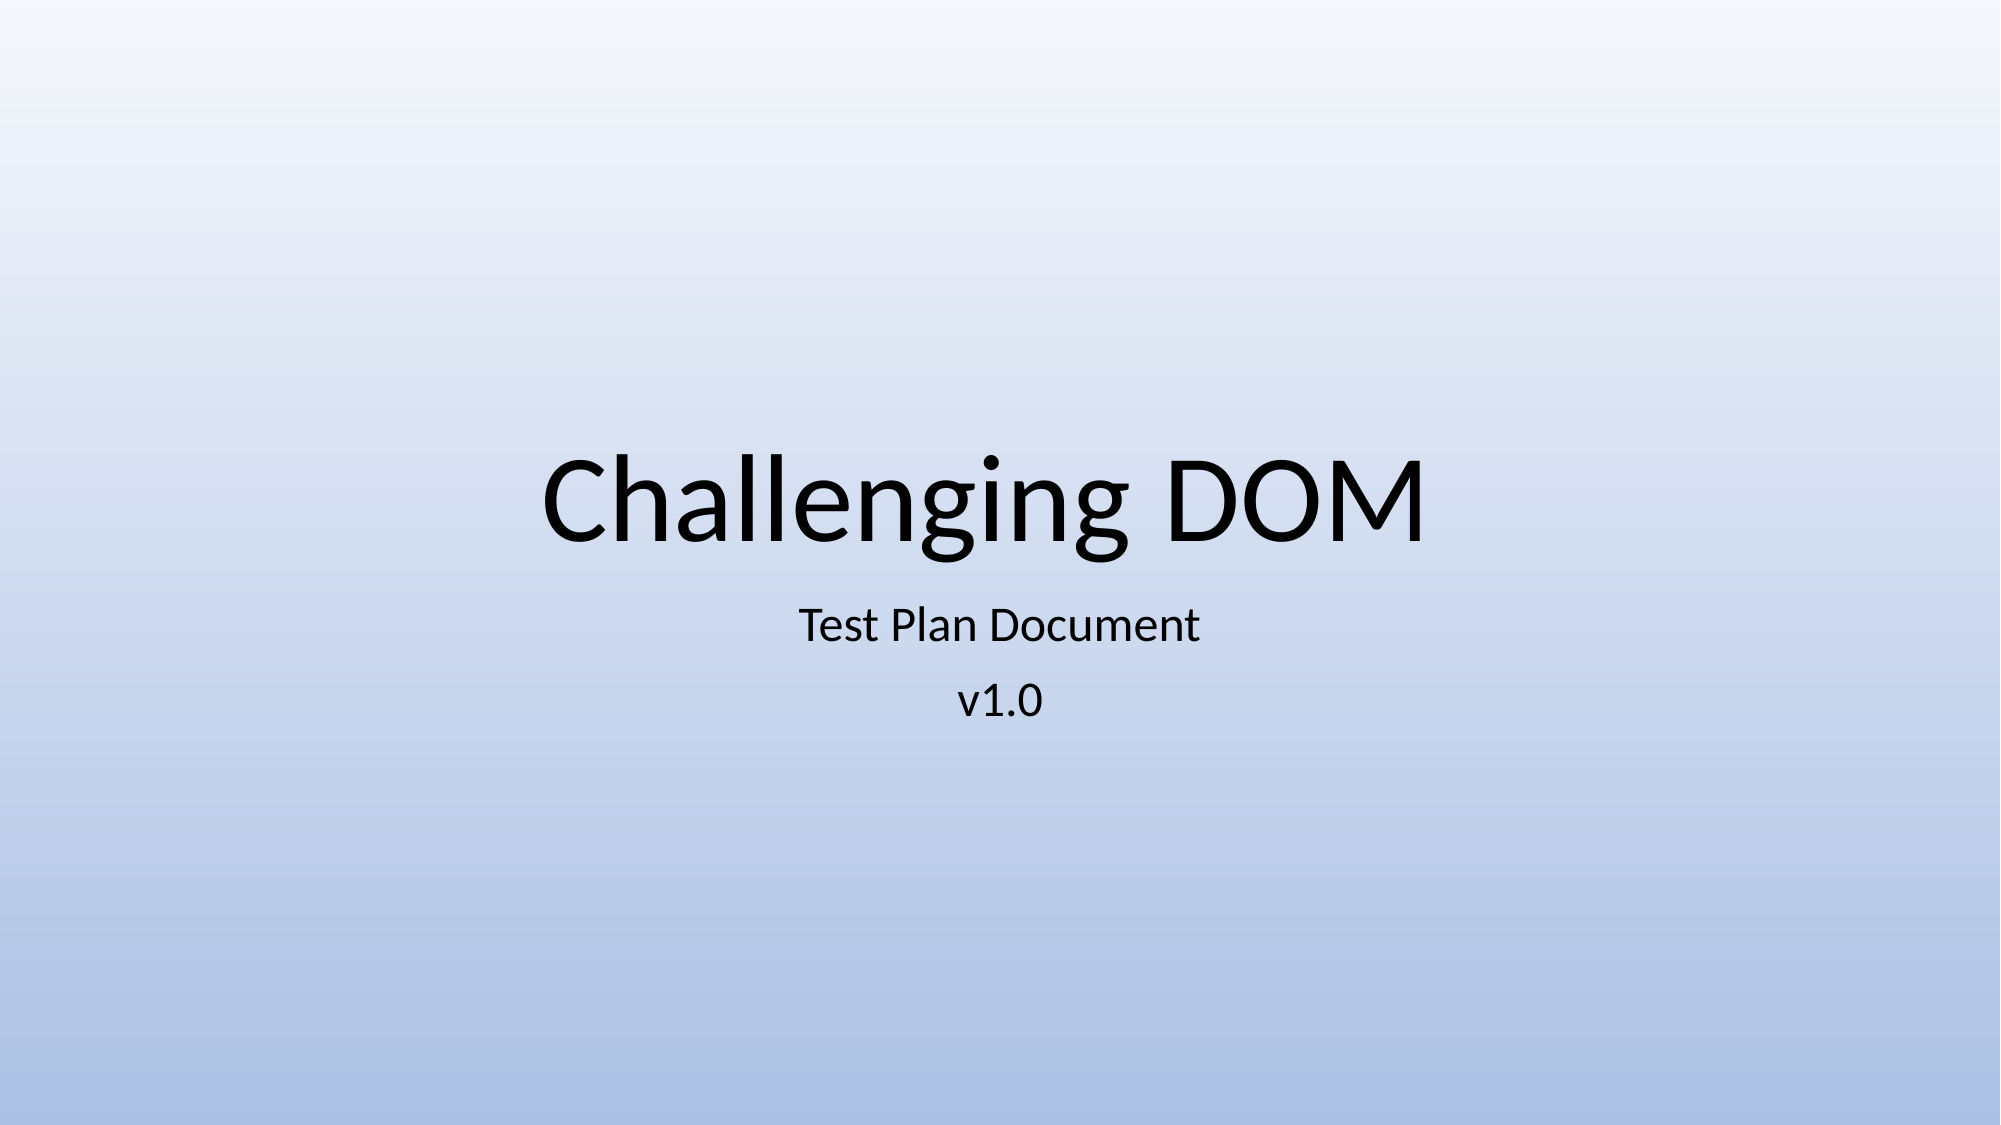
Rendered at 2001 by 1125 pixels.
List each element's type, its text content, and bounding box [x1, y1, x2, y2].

title Challenging DOM [249, 184, 1750, 576]
subtitle Test Plan Document v1.0 [249, 590, 1750, 863]
